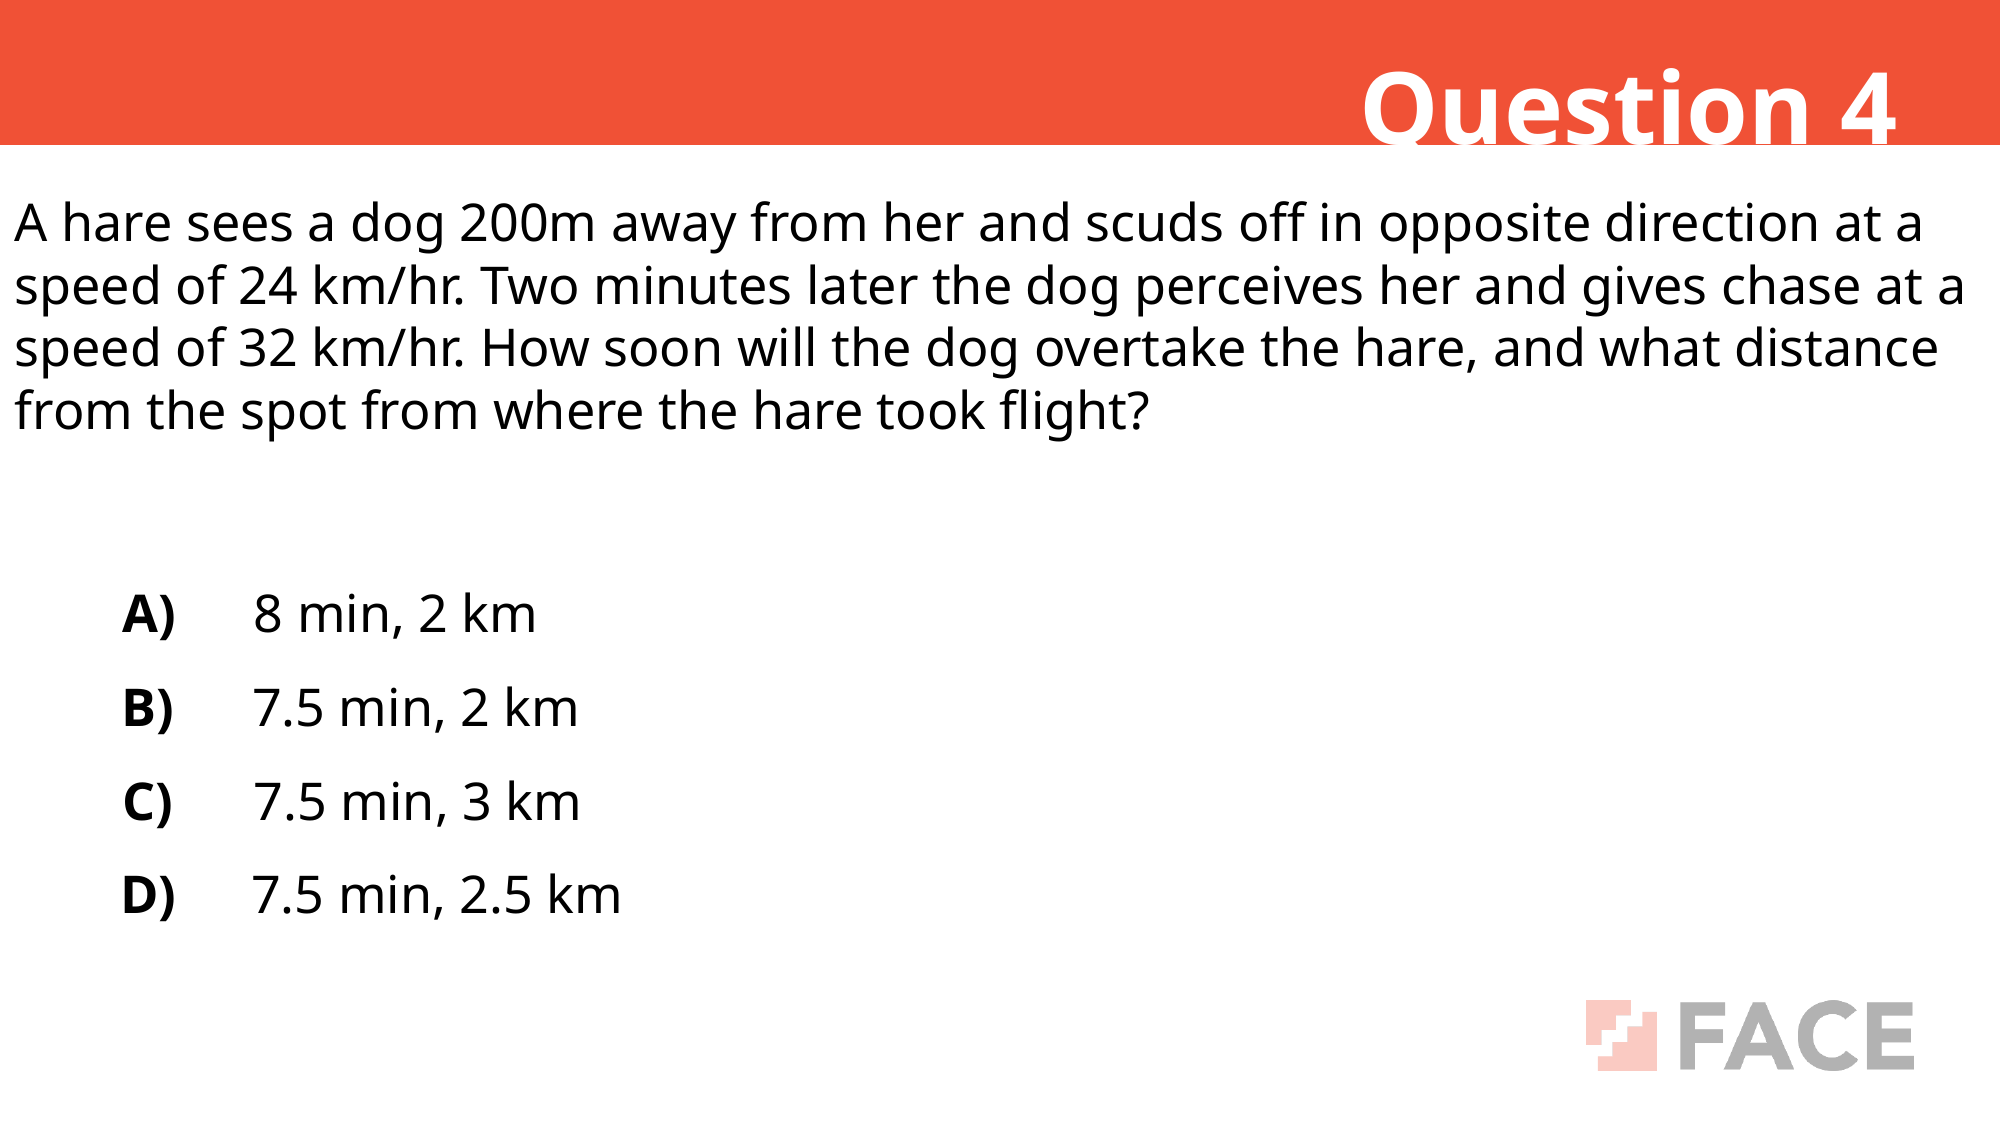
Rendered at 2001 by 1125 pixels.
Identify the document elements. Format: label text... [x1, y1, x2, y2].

picture [1586, 1000, 1914, 1072]
text_box 7.5 min, 2.5 km [236, 822, 1893, 932]
text_box Question 4 [638, 37, 1914, 173]
text_box A hare sees a dog 200m away from her and scuds off in opposite direction at a speed of 24 km/hr. Two minutes later the dog perceives her and gives chase at a speed of 32 km/hr. How soon will the dog overtake the hare, and what distance from the spot from where the hare took flight? [0, 182, 2000, 447]
text_box 7.5 min, 3 km [238, 730, 1896, 839]
text_box B) [106, 635, 221, 745]
text_box [0, 0, 2000, 147]
text_box C) [107, 730, 223, 839]
text_box D) [105, 822, 220, 932]
text_box 7.5 min, 2 km [237, 635, 1894, 745]
text_box A) [107, 541, 223, 651]
text_box 8 min, 2 km [238, 541, 1896, 651]
